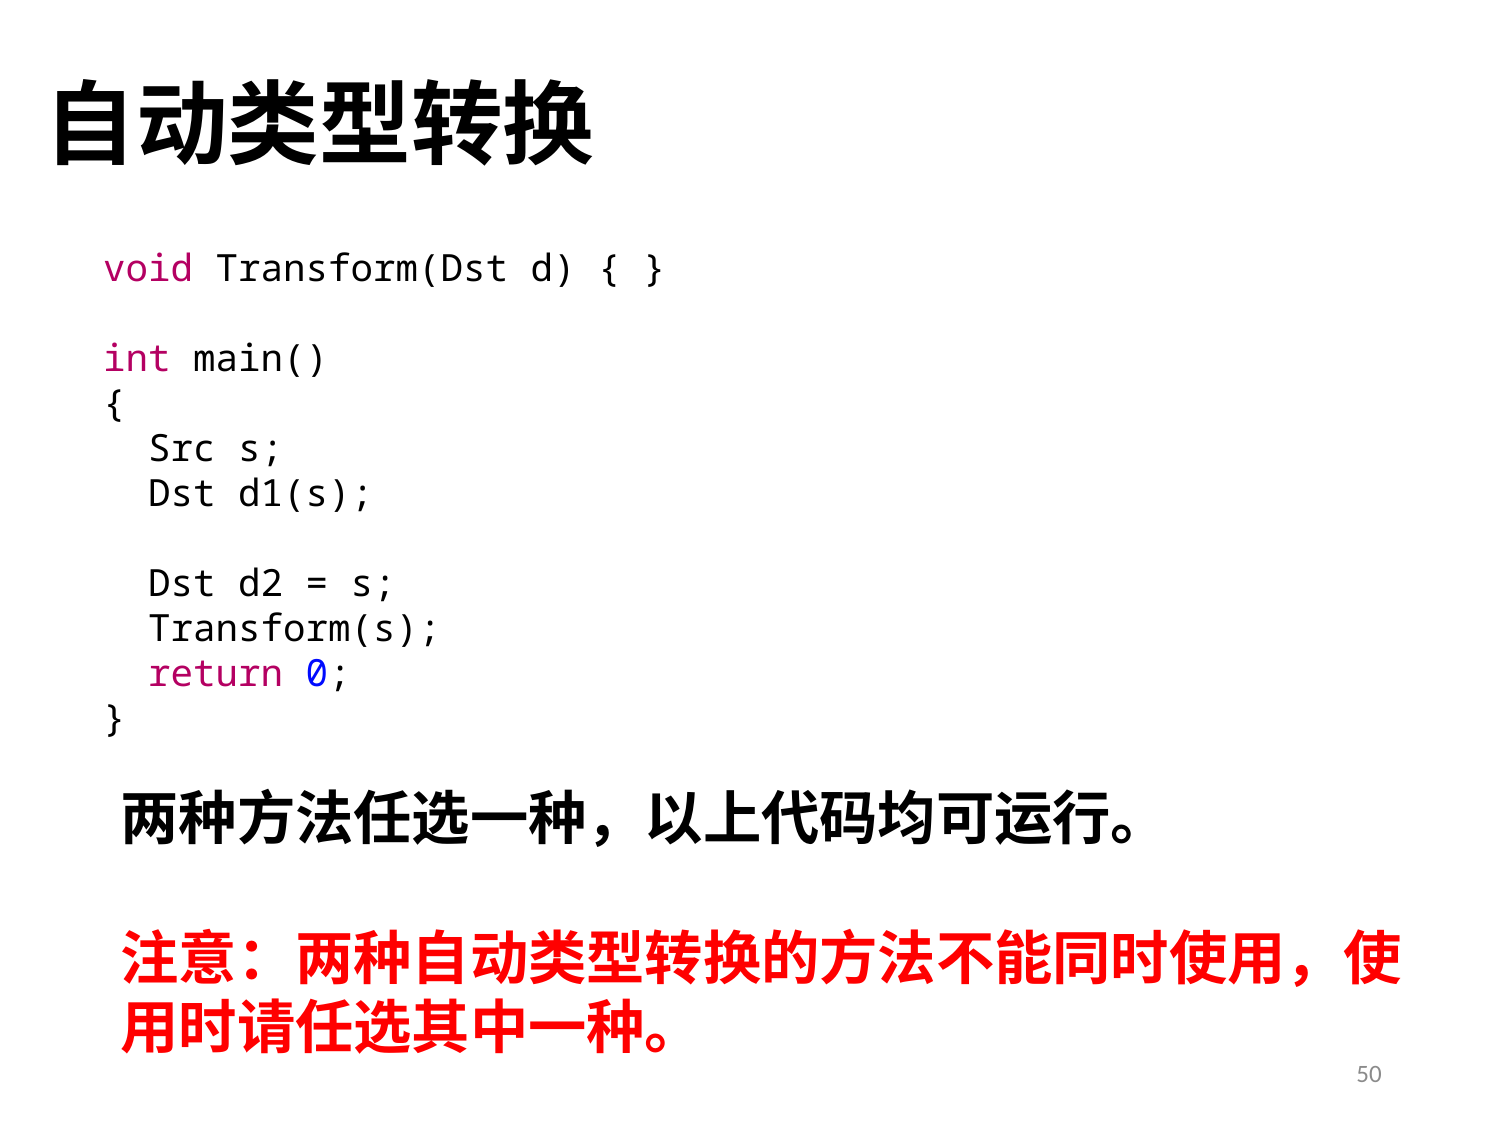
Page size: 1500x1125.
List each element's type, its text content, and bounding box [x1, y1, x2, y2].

slide_number 50 [1059, 1042, 1397, 1103]
text_box 两种方法任选一种，以上代码均可运行。 注意：两种自动类型转换的方法不能同时使用，使用时请任选其中一种。 [105, 773, 1441, 1069]
title 自动类型转换 [29, 19, 1324, 237]
text_box void Transform(Dst d) { } int main() { Src s; Dst d1(s); Dst d2 = s; Transform(s); return 0; } [88, 236, 1412, 747]
